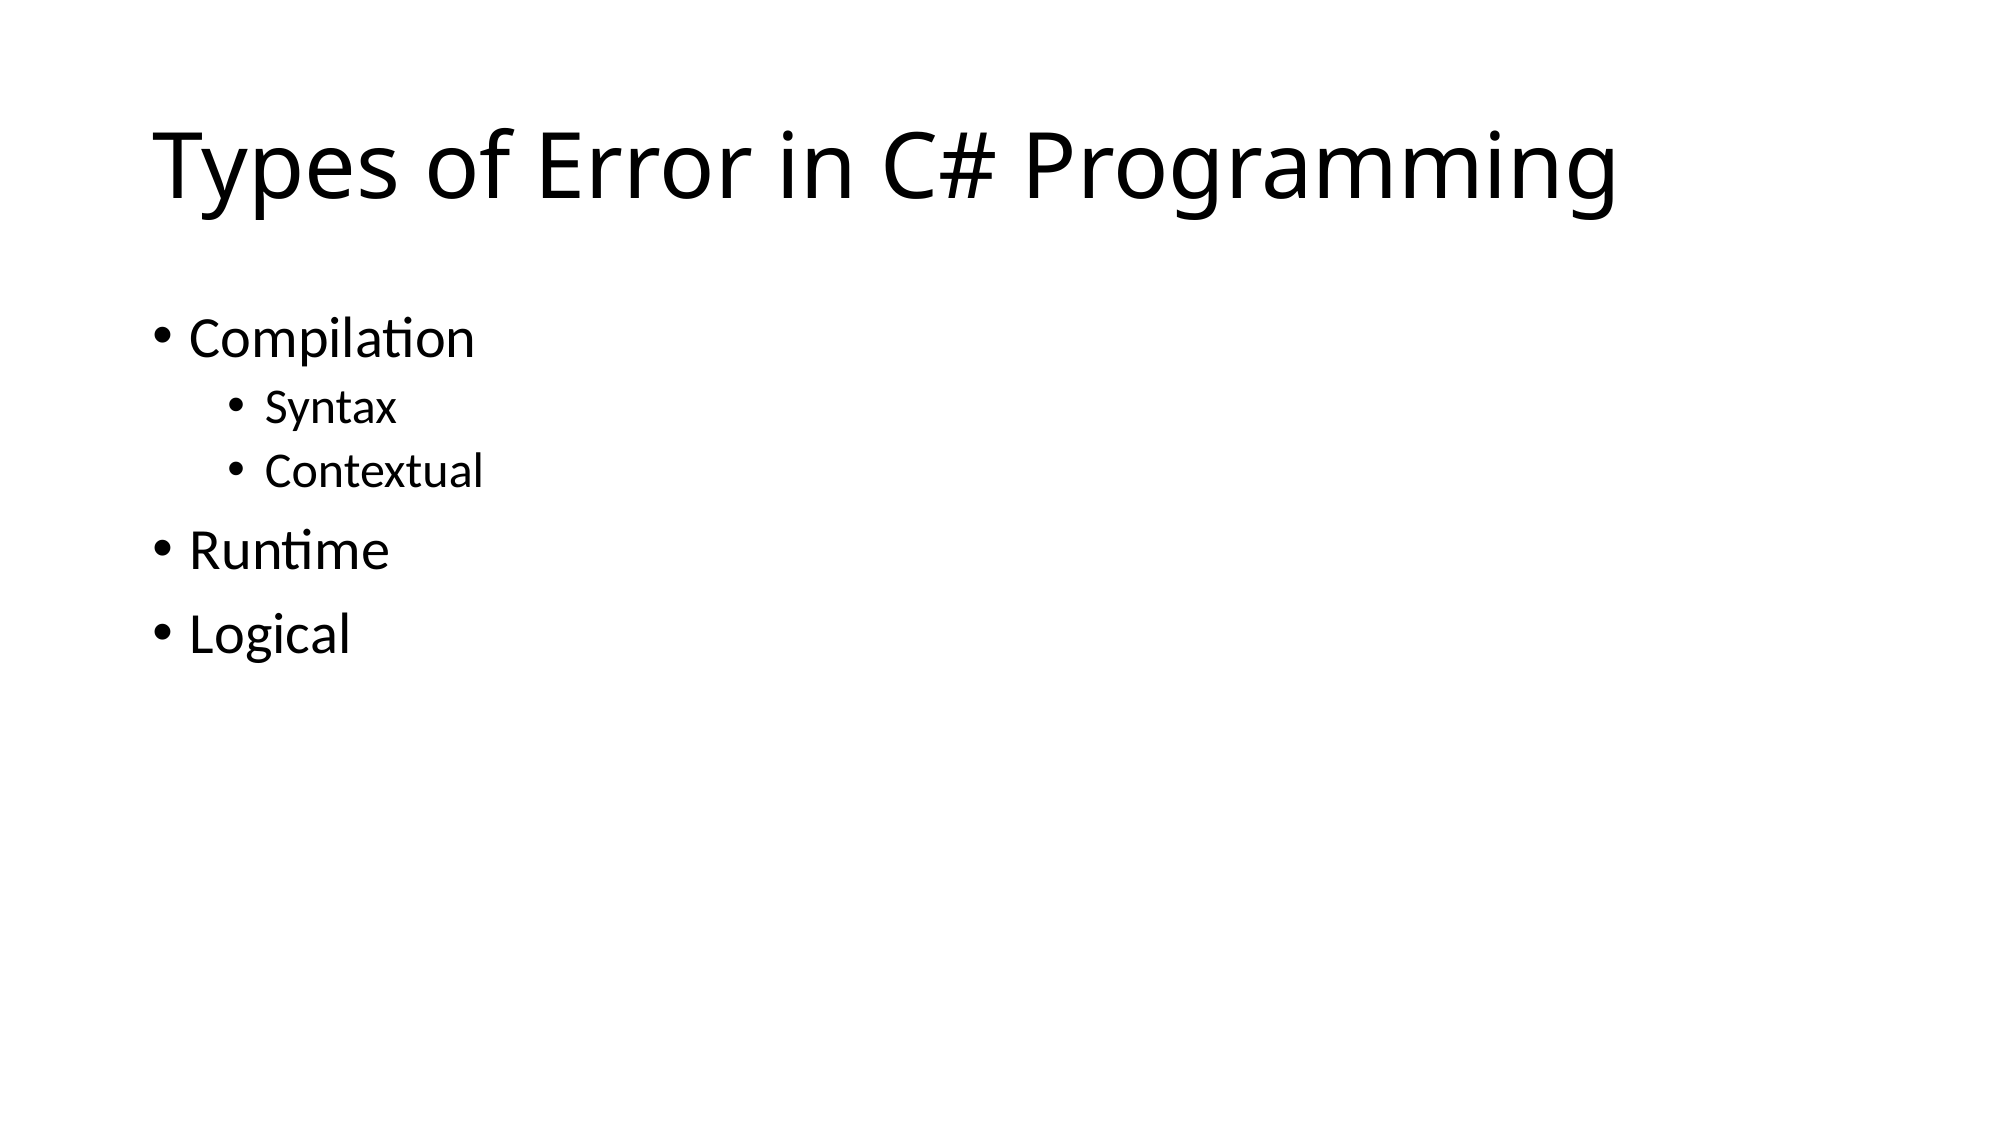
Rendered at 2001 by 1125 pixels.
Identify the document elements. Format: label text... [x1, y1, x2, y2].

list Compilation Syntax Contextual Runtime Logical [137, 299, 1863, 1014]
title Types of Error in C# Programming [137, 59, 1863, 278]
